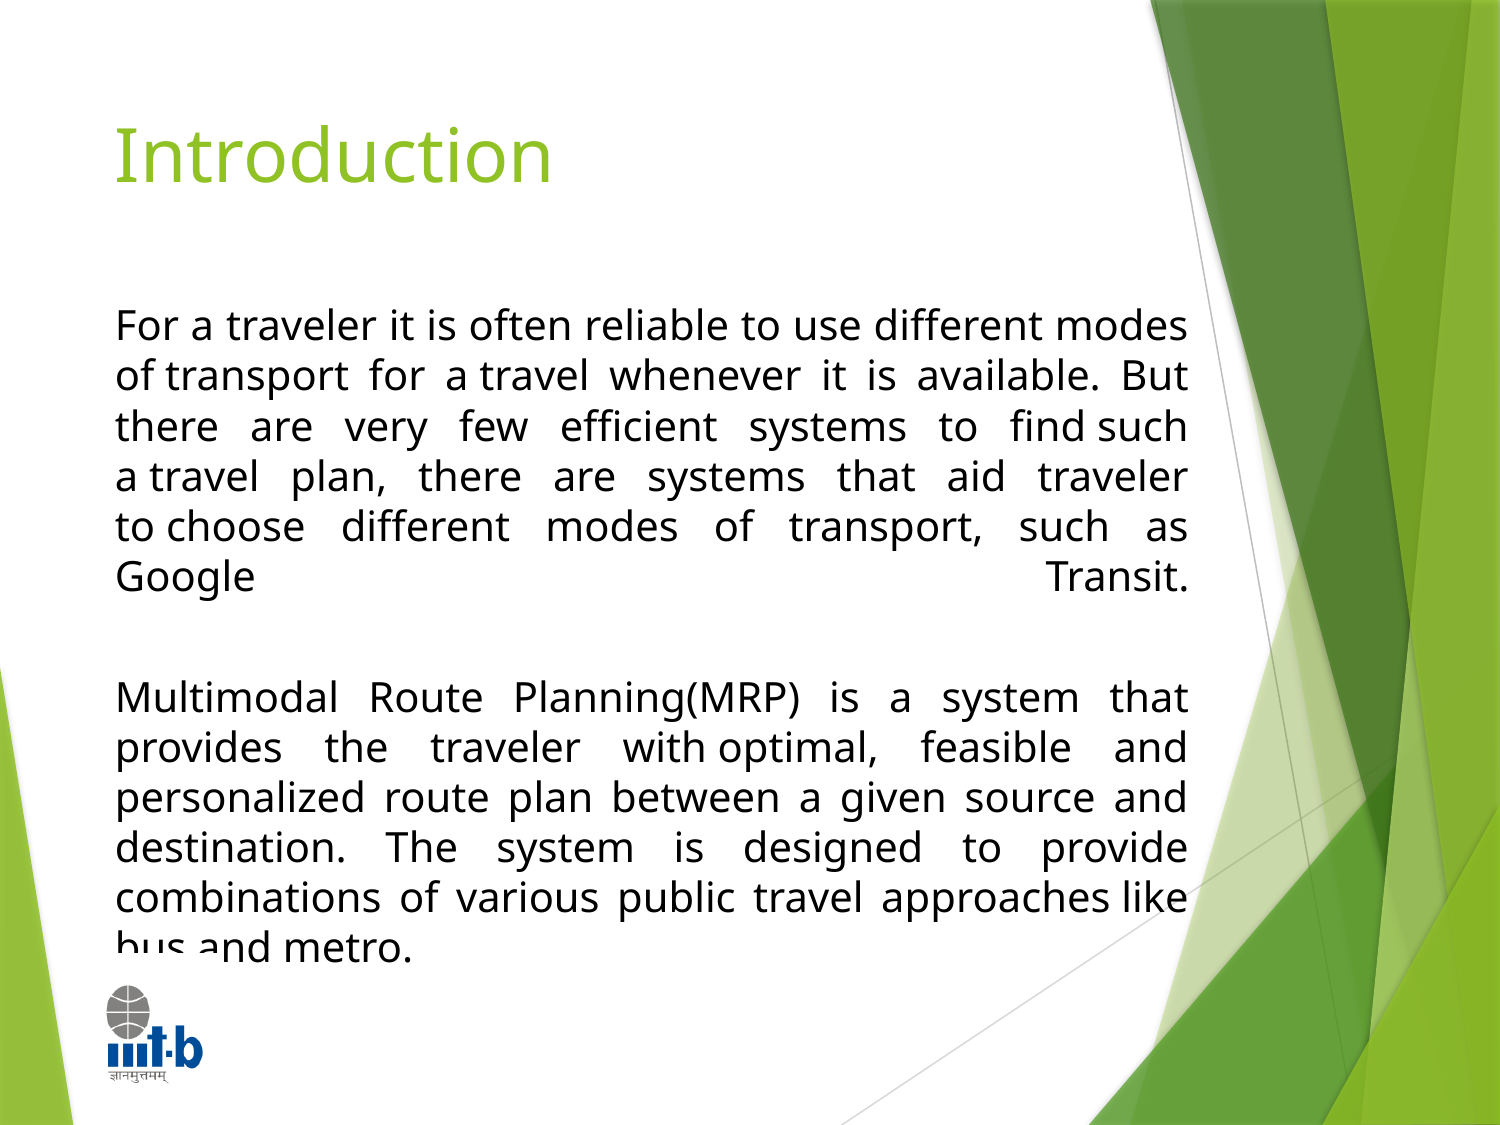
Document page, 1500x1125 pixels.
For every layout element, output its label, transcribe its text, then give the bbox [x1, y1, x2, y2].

list For a traveler it is often reliable to use different modes of transport for a travel whenever it is available. But there are very few efficient systems to find such a travel plan, there are systems that aid traveler to choose different modes of transport, such as Google Transit. Multimodal Route Planning(MRP) is a system that provides the traveler with optimal, feasible and personalized route plan between a given source and destination. The system is designed to provide combinations of various public travel approaches like bus and metro. [99, 291, 1205, 994]
picture [80, 952, 224, 1116]
title Introduction [99, 99, 1142, 291]
